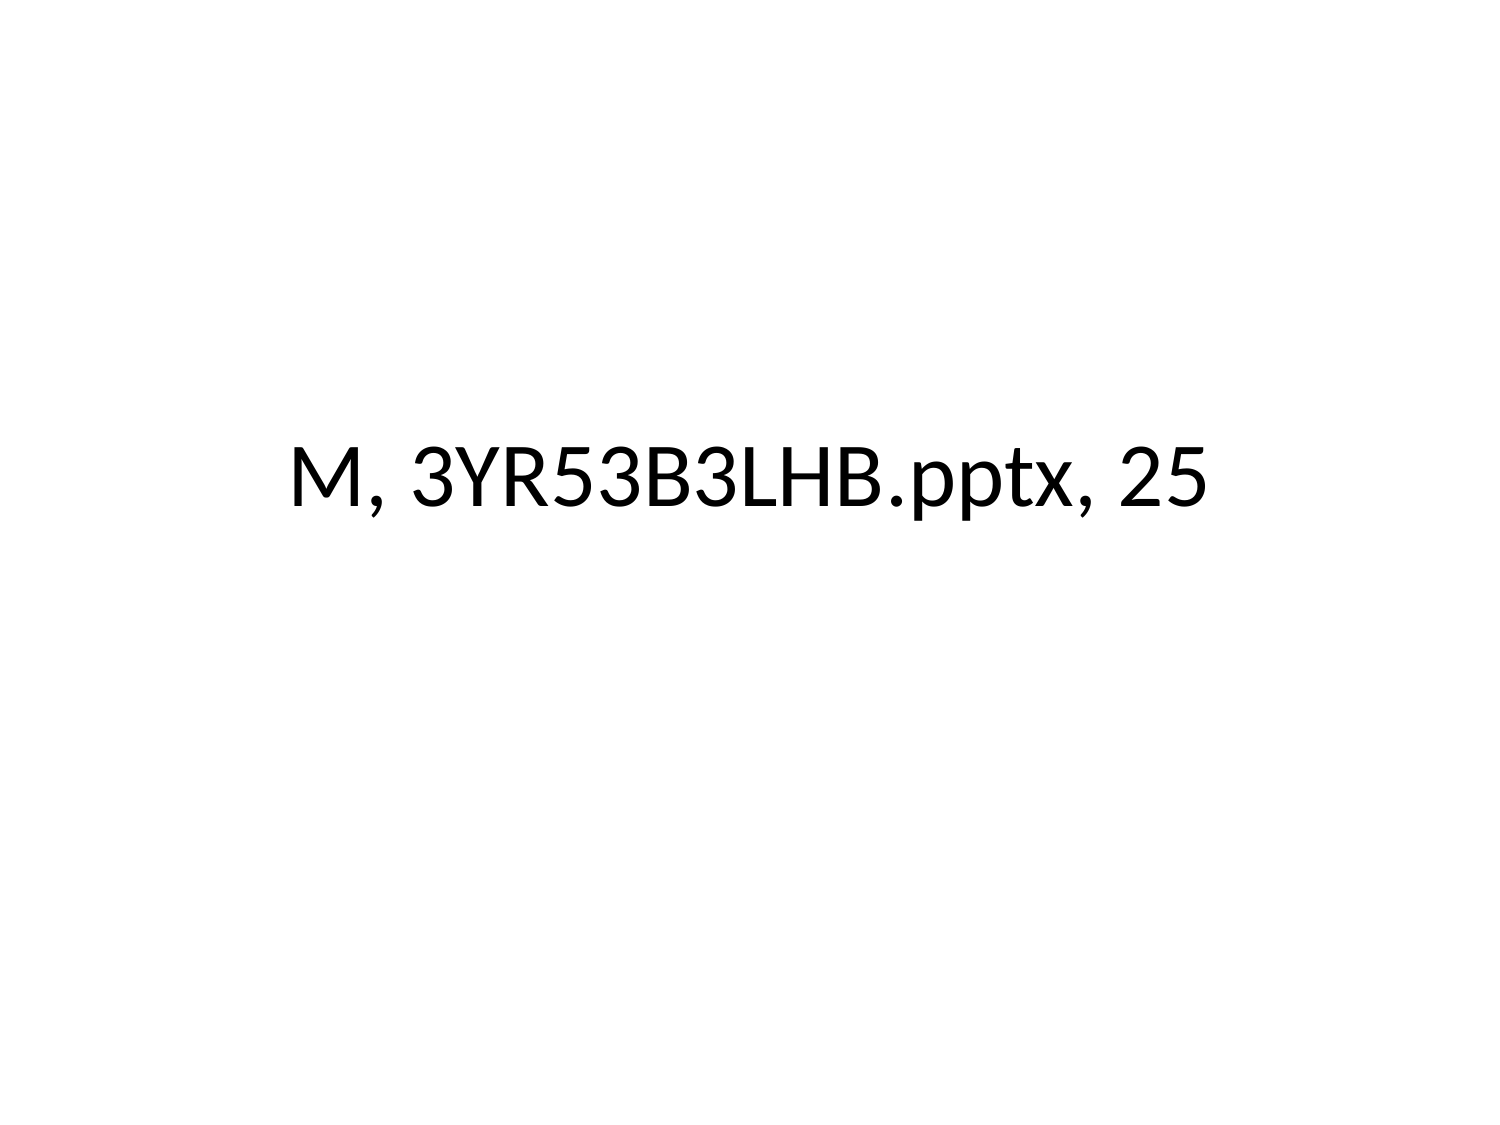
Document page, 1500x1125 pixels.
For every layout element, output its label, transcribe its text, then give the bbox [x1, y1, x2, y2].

title M, 3YR53B3LHB.pptx, 25 [112, 349, 1388, 591]
